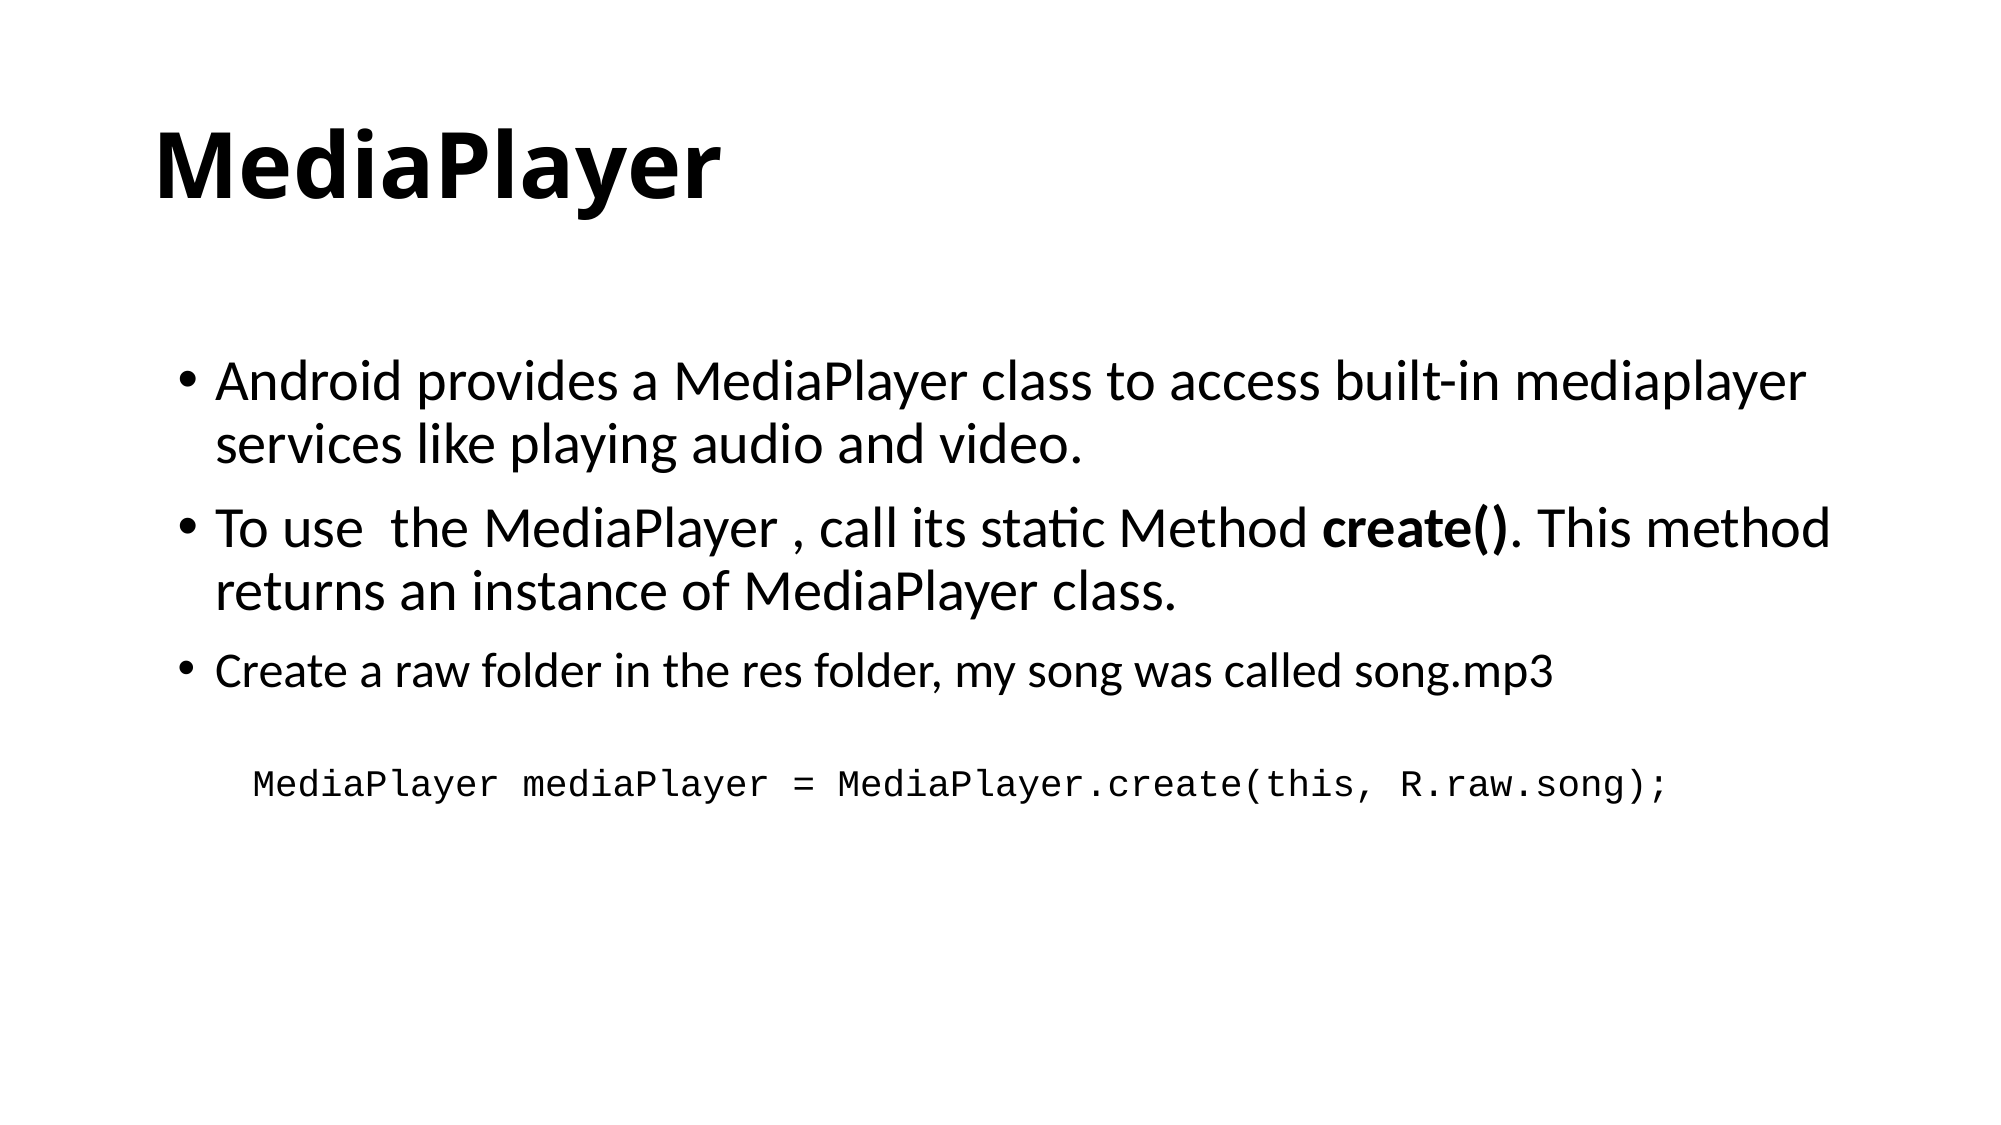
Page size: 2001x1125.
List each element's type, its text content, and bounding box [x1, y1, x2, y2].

list Android provides a MediaPlayer class to access built-in mediaplayer services like playing audio and video. To use the MediaPlayer , call its static Method create(). This method returns an instance of MediaPlayer class. Create a raw folder in the res folder, my song was called song.mp3 MediaPlayer mediaPlayer = MediaPlayer.create(this, R.raw.song); [162, 342, 1888, 1057]
title MediaPlayer [137, 59, 1863, 278]
